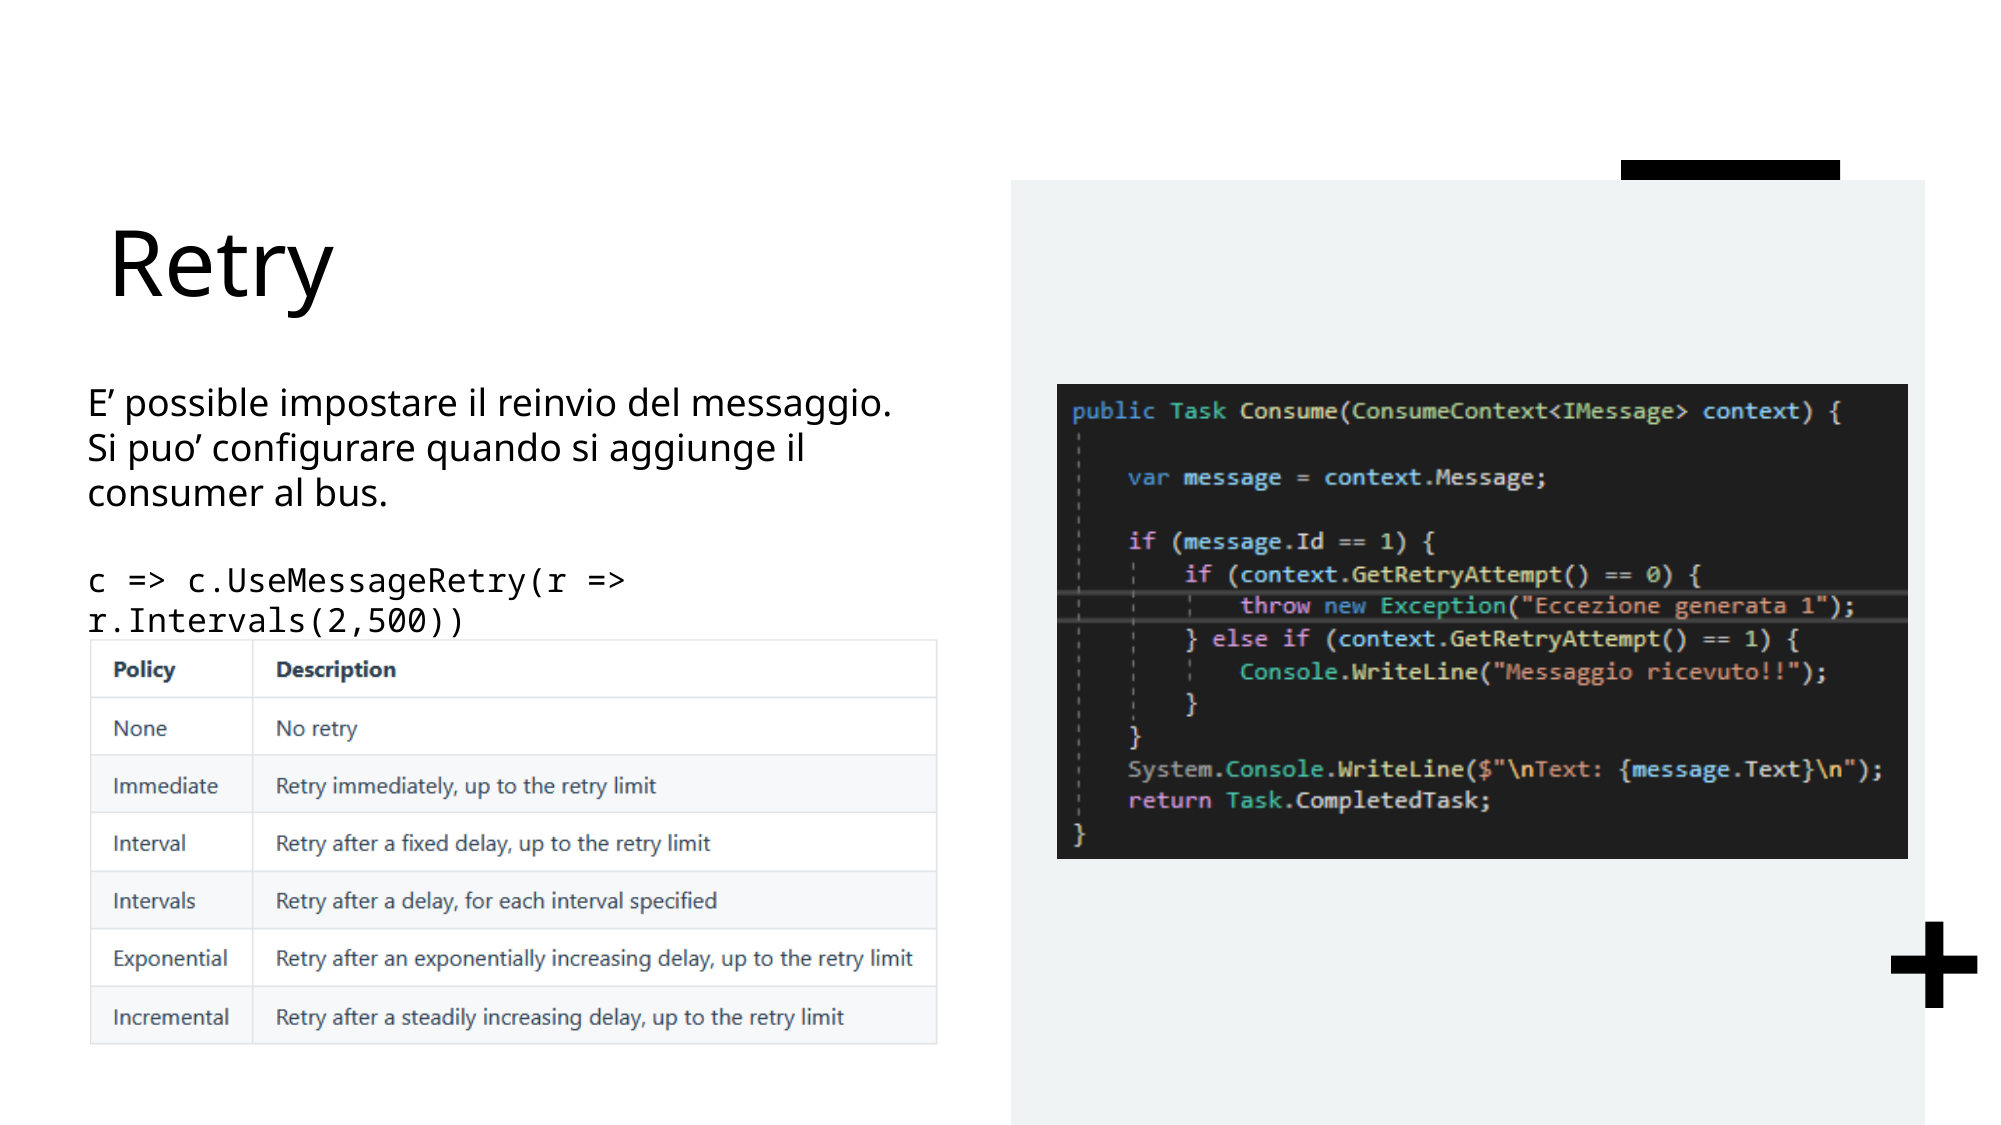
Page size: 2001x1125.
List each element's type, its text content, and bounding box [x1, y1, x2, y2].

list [1057, 384, 1908, 859]
text_box E’ possible impostare il reinvio del messaggio. Si puo’ configurare quando si aggiunge il consumer al bus. c => c.UseMessageRetry(r => r.Intervals(2,500)) [72, 371, 1000, 687]
picture [90, 638, 939, 1046]
title Retry [92, 197, 1449, 435]
